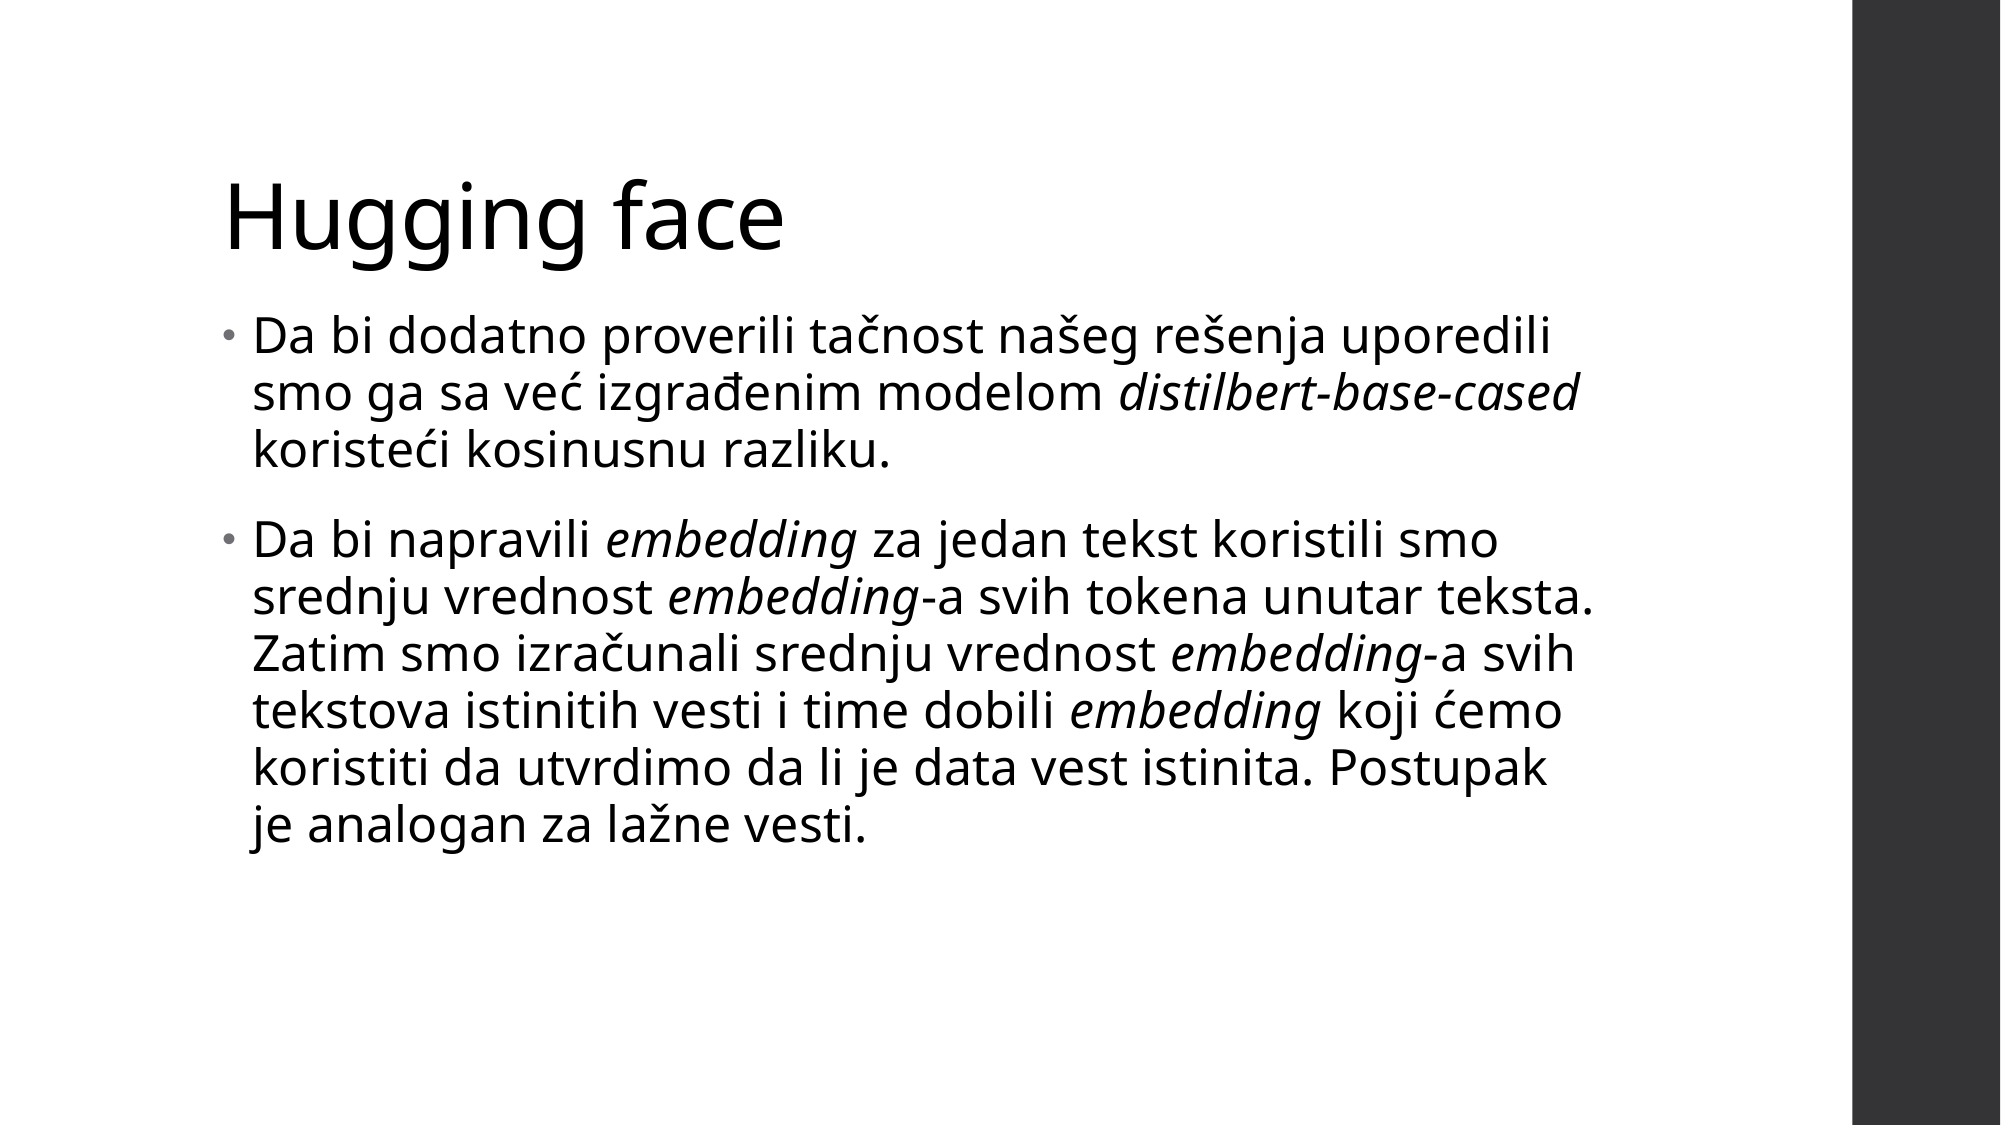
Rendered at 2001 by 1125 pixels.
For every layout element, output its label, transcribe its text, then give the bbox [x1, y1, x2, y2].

list Da bi dodatno proverili tačnost našeg rešenja uporedili smo ga sa već izgrađenim modelom distilbert-base-cased koristeći kosinusnu razliku. Da bi napravili embedding za jedan tekst koristili smo srednju vrednost embedding-a svih tokena unutar teksta. Zatim smo izračunali srednju vrednost embedding-a svih tekstova istinitih vesti i time dobili embedding koji ćemo koristiti da utvrdimo da li je data vest istinita. Postupak je analogan za lažne vesti. [206, 299, 1617, 1014]
title Hugging face [206, 60, 1797, 278]
